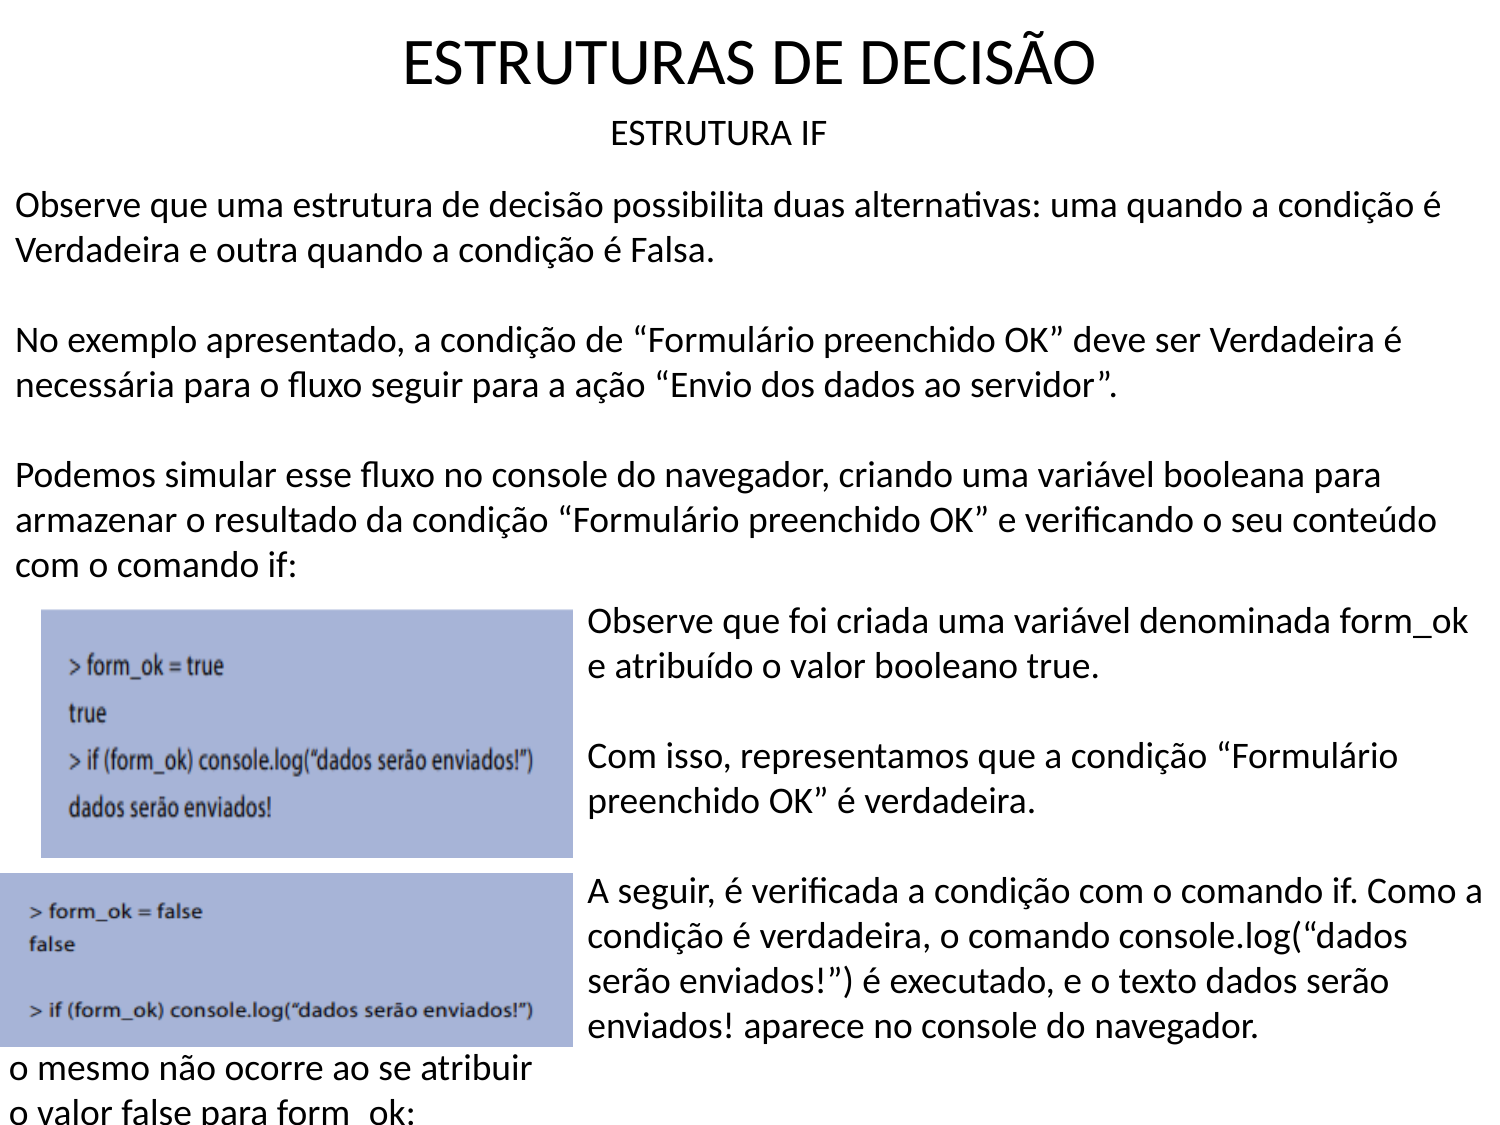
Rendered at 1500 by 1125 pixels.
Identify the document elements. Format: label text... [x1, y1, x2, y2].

title ESTRUTURAS DE DECISÃO [112, 0, 1388, 115]
text_box o mesmo não ocorre ao se atribuir o valor false para form_ok: [0, 1054, 573, 1125]
picture [40, 608, 573, 858]
text_box Observe que foi criada uma variável denominada form_ok e atribuído o valor booleano true. Com isso, representamos que a condição “Formulário preenchido OK” é verdadeira. A seguir, é verificada a condição com o comando if. Como a condição é verdadeira, o comando console.log(“dados serão enviados!”) é executado, e o texto dados serão enviados! aparece no console do navegador. [572, 589, 1500, 1054]
text_box Observe que uma estrutura de decisão possibilita duas alternativas: uma quando a condição é Verdadeira e outra quando a condição é Falsa. No exemplo apresentado, a condição de “Formulário preenchido OK” deve ser Verdadeira é necessária para o fluxo seguir para a ação “Envio dos dados ao servidor”. Podemos simular esse fluxo no console do navegador, criando uma variável booleana para armazenar o resultado da condição “Formulário preenchido OK” e verificando o seu conteúdo com o comando if: [0, 172, 1500, 593]
text_box ESTRUTURA IF [595, 100, 845, 161]
picture [0, 873, 573, 1048]
